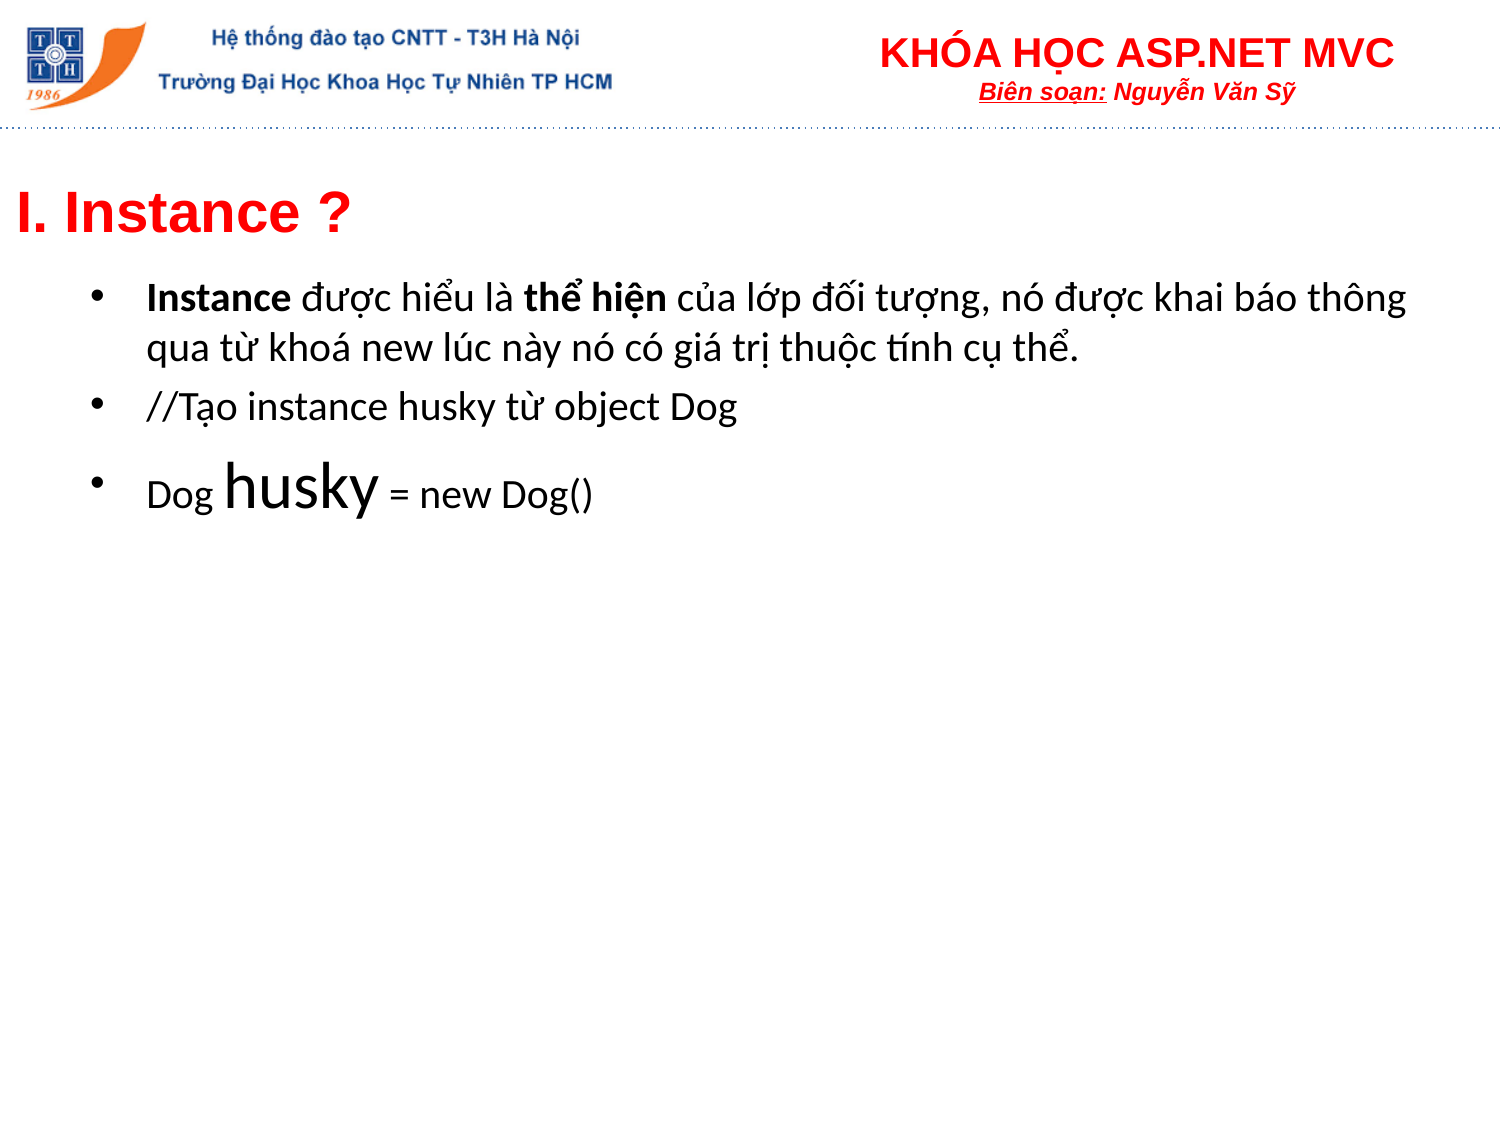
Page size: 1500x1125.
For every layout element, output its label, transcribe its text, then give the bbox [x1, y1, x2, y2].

text_box [50, 274, 1425, 1088]
text_box I. Instance ? [1, 134, 1500, 252]
list Instance được hiểu là thể hiện của lớp đối tượng, nó được khai báo thông qua từ khoá new lúc này nó có giá trị thuộc tính cụ thể. //Tạo instance husky từ object Dog Dog husky = new Dog() [75, 262, 1425, 1005]
text_box KHÓA HỌC ASP.NET MVC Biên soạn: Nguyễn Văn Sỹ [787, 2, 1488, 127]
picture [3, 1, 642, 127]
